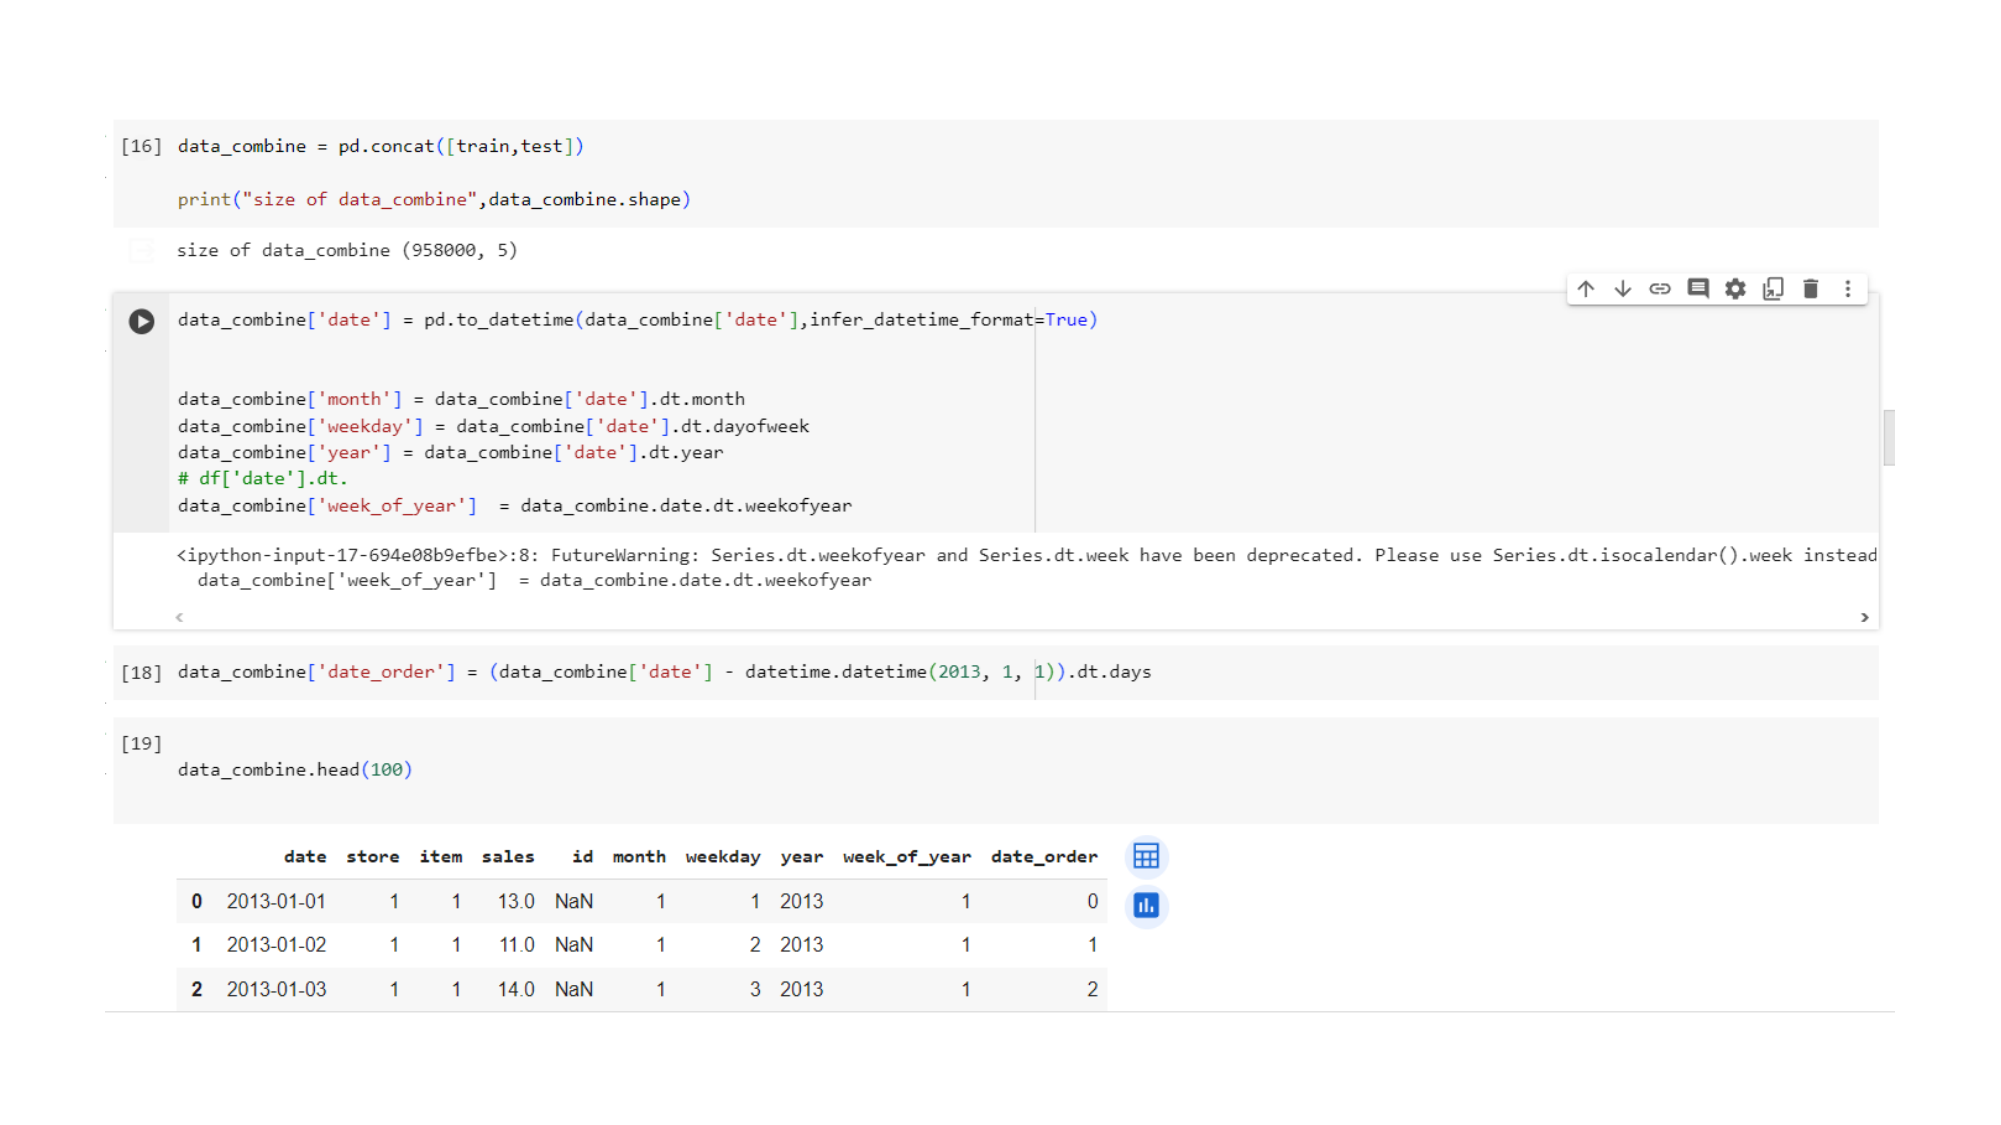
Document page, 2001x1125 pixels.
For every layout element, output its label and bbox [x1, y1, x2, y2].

list [105, 110, 1895, 1015]
